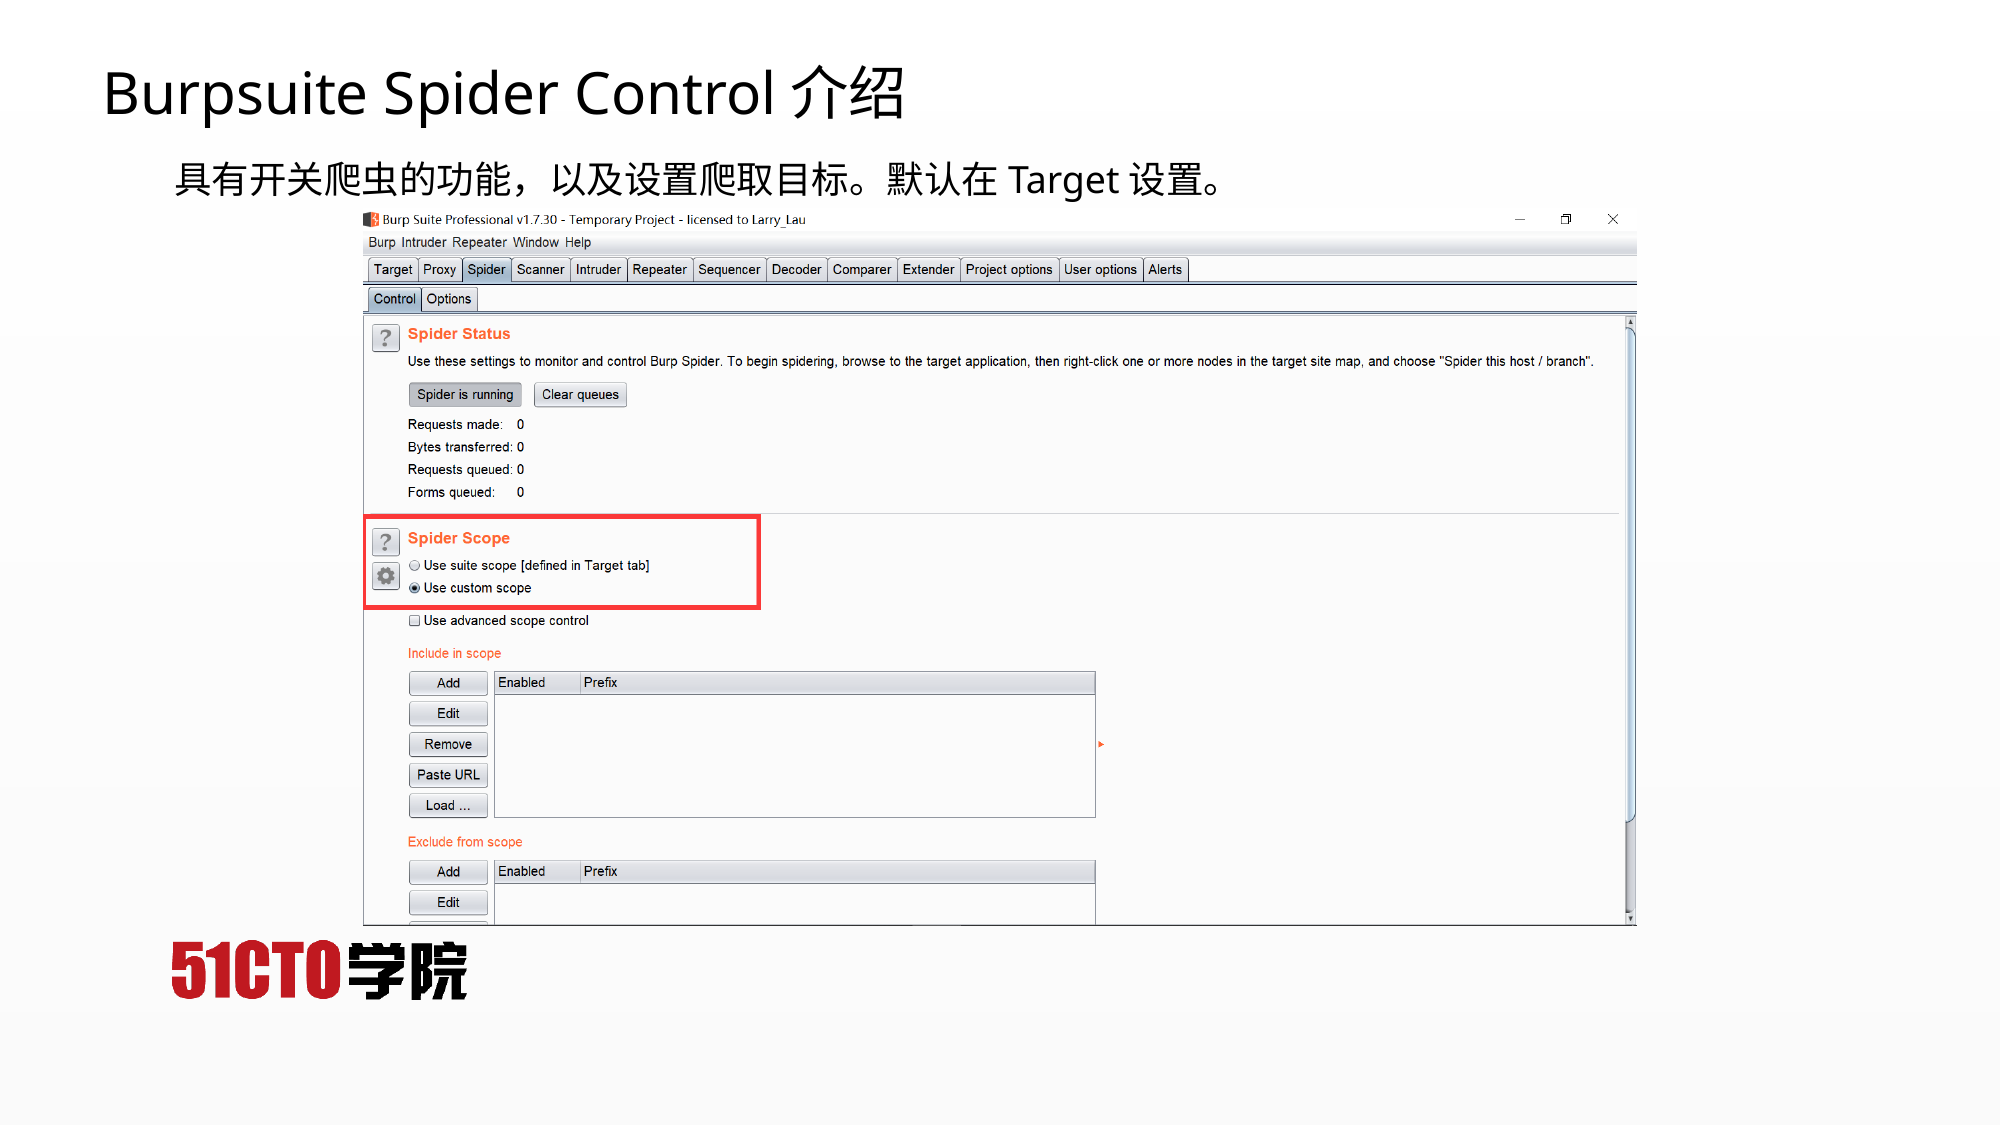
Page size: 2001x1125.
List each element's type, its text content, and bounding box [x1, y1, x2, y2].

text_box Burpsuite Spider Control介绍 [87, 48, 1227, 134]
text_box 具有开关爬虫的功能，以及设置爬取目标。默认在Target设置。 [159, 148, 1841, 208]
picture [363, 208, 1637, 926]
picture [172, 940, 467, 1000]
